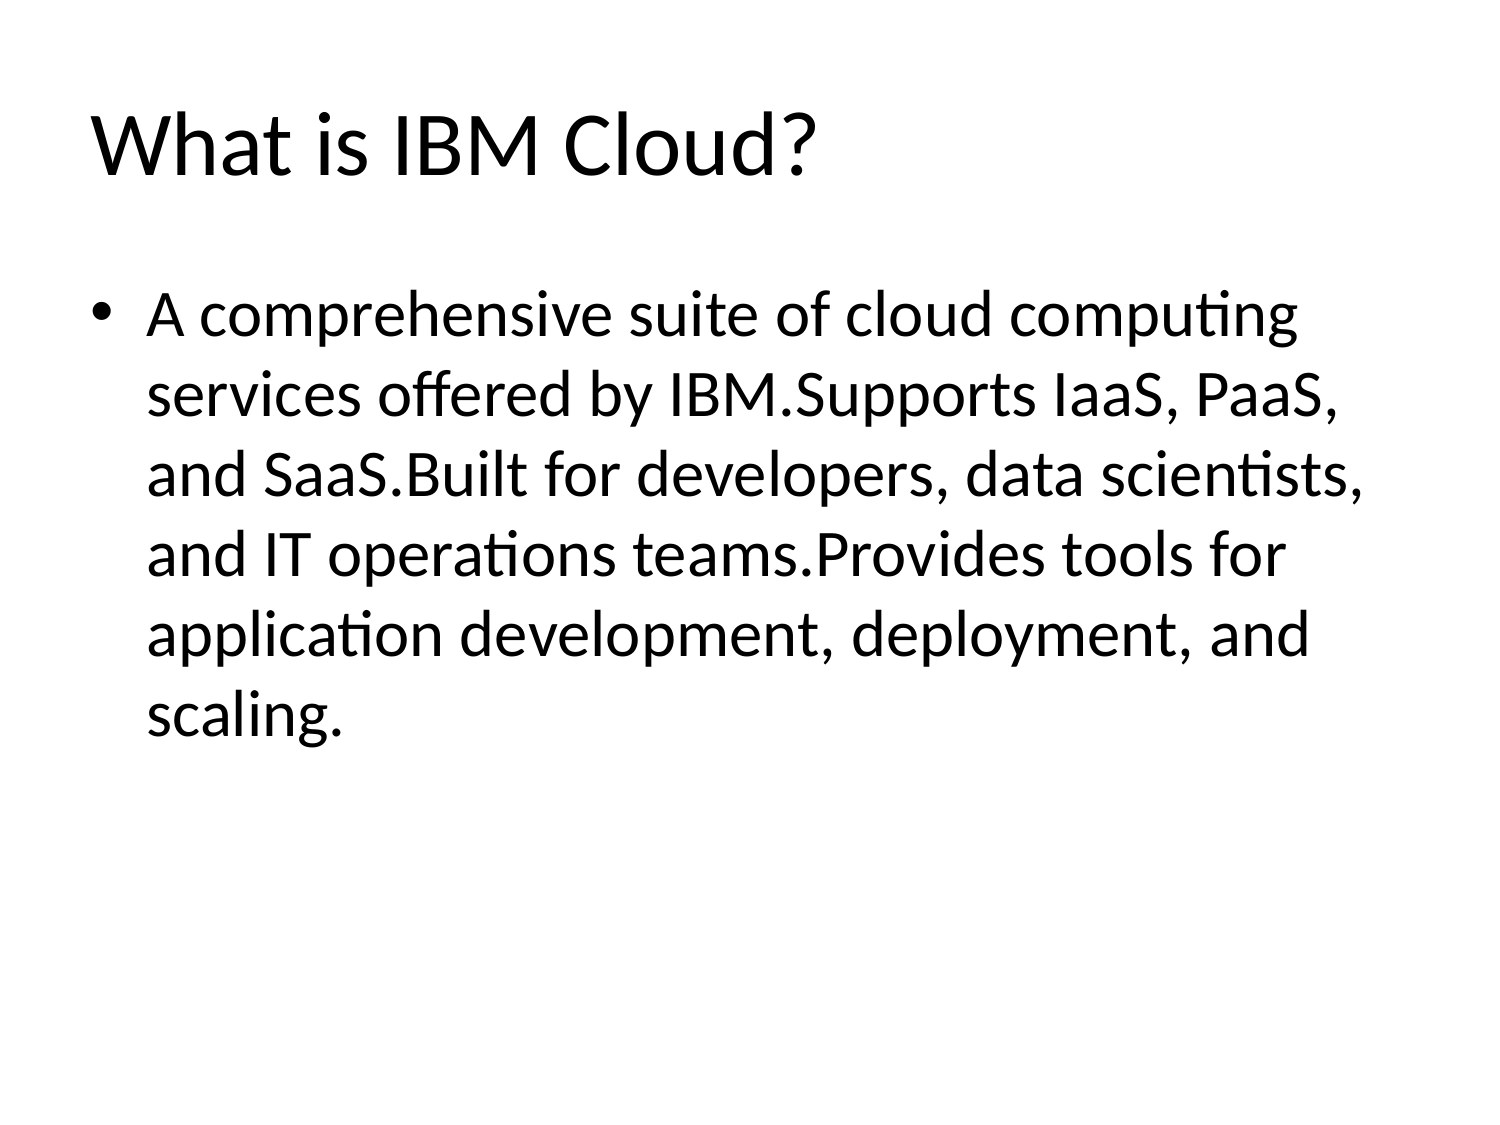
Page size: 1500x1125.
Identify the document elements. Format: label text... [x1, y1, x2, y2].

title What is IBM Cloud? [75, 45, 1425, 233]
list A comprehensive suite of cloud computing services offered by IBM.Supports IaaS, PaaS, and SaaS.Built for developers, data scientists, and IT operations teams.Provides tools for application development, deployment, and scaling. [75, 262, 1425, 1005]
